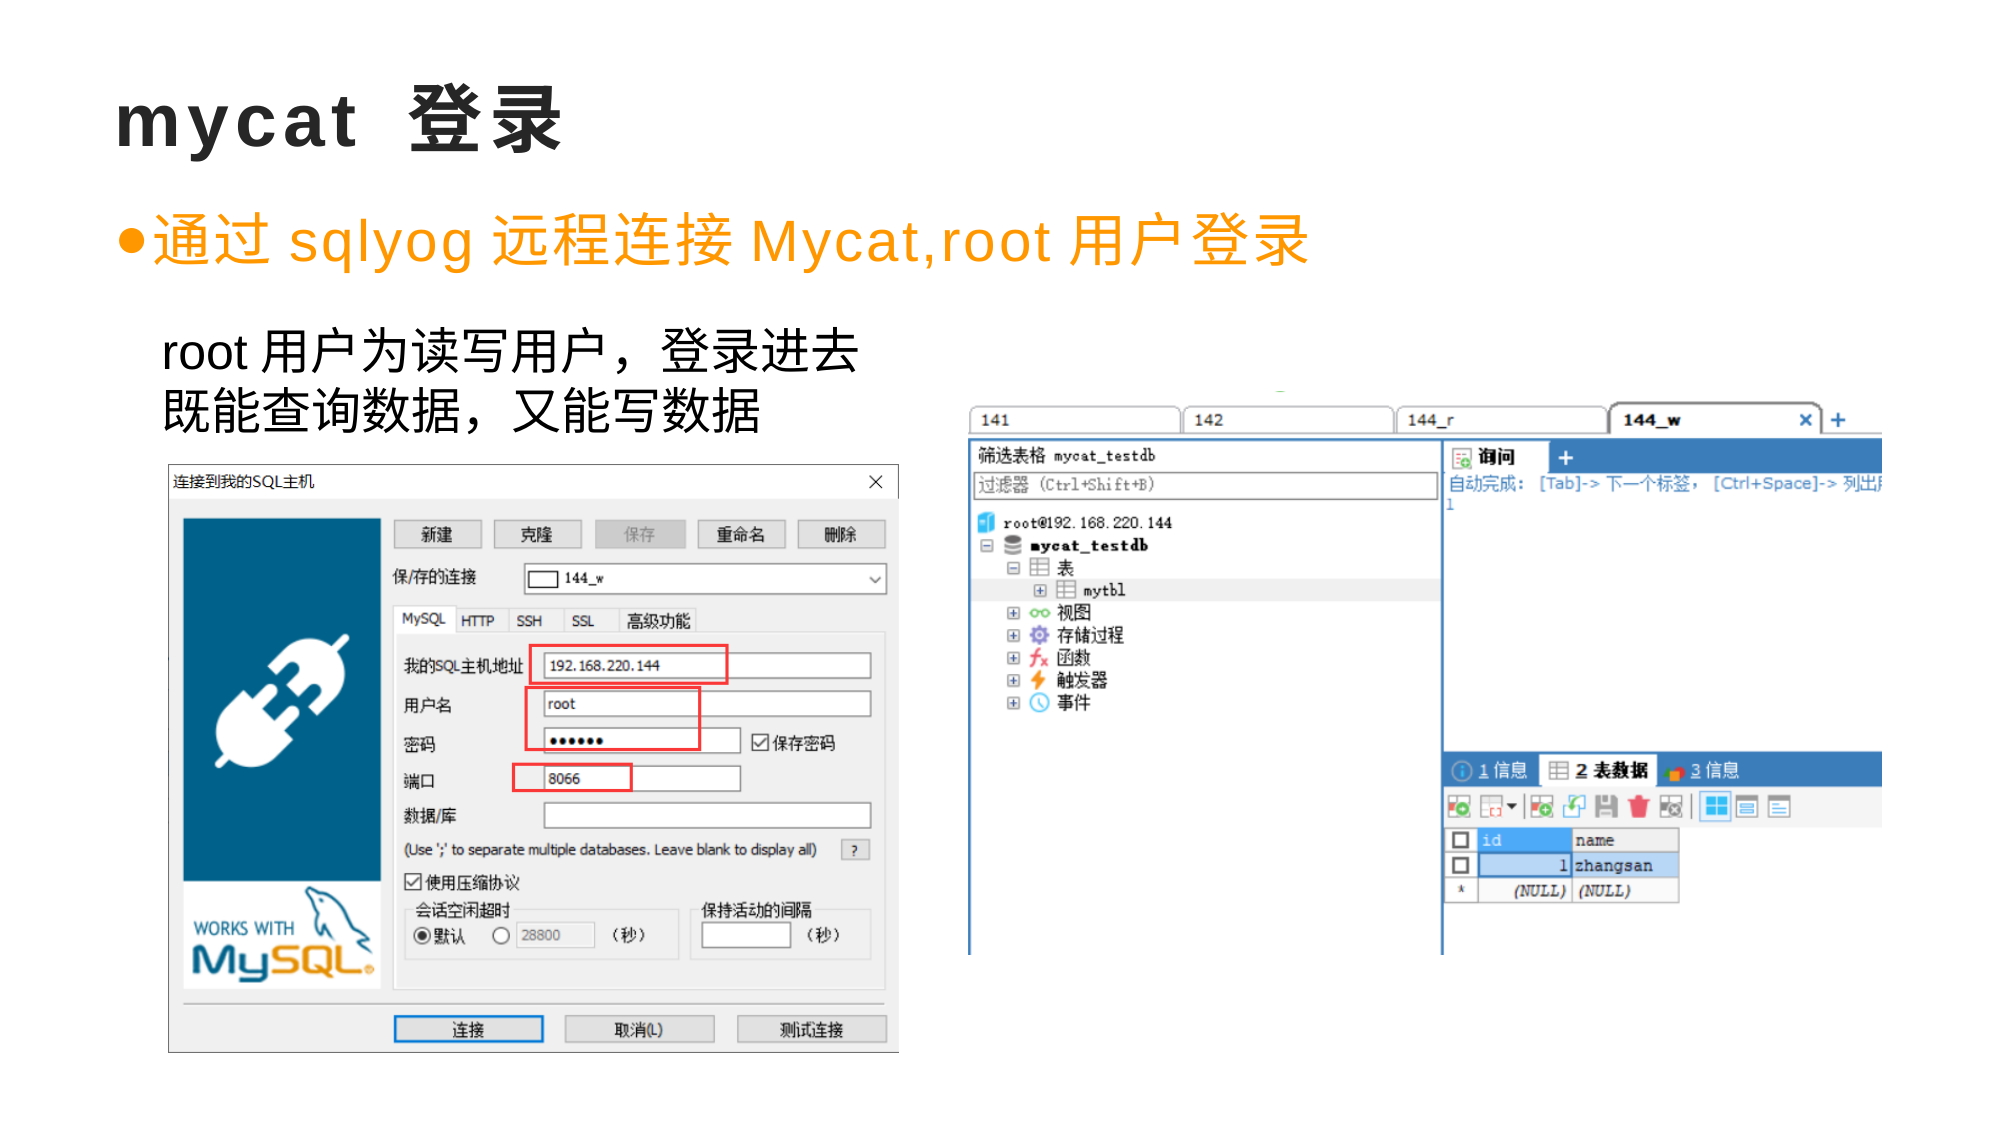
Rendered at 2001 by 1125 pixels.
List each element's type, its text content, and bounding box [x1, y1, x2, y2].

list 通过sqlyog远程连接Mycat,root用户登录 [100, 173, 1968, 955]
text_box root用户为读写用户，登录进去既能查询数据，又能写数据 [146, 312, 890, 448]
picture [168, 464, 899, 1053]
picture [968, 391, 1882, 955]
title mycat 登录 [99, 58, 1900, 174]
